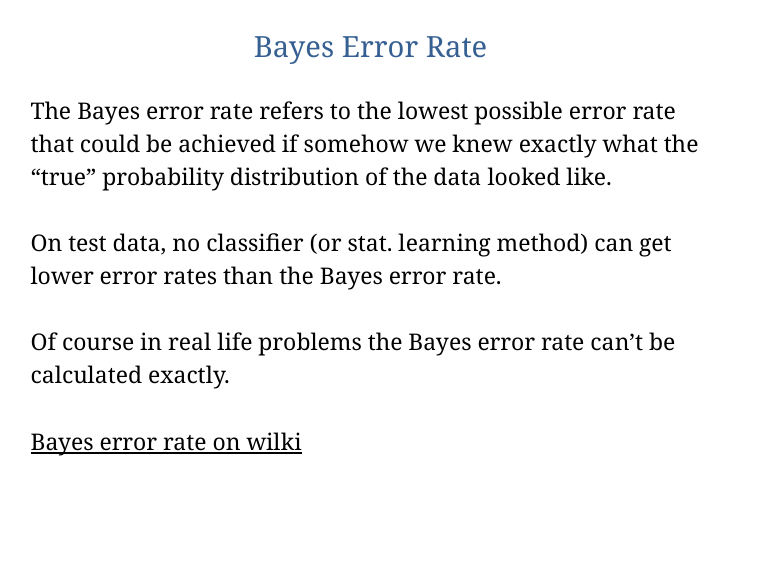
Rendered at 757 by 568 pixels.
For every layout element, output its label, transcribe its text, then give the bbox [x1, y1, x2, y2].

text_box Bayes Error Rate [0, 21, 741, 97]
text_box The Bayes error rate refers to the lowest possible error rate that could be achieved if somehow we knew exactly what the “true” probability distribution of the data looked like. On test data, no classifier (or stat. learning method) can get lower error rates than the Bayes error rate. Of course in real life problems the Bayes error rate can’t be calculated exactly. Bayes error rate on wilki [15, 83, 741, 559]
